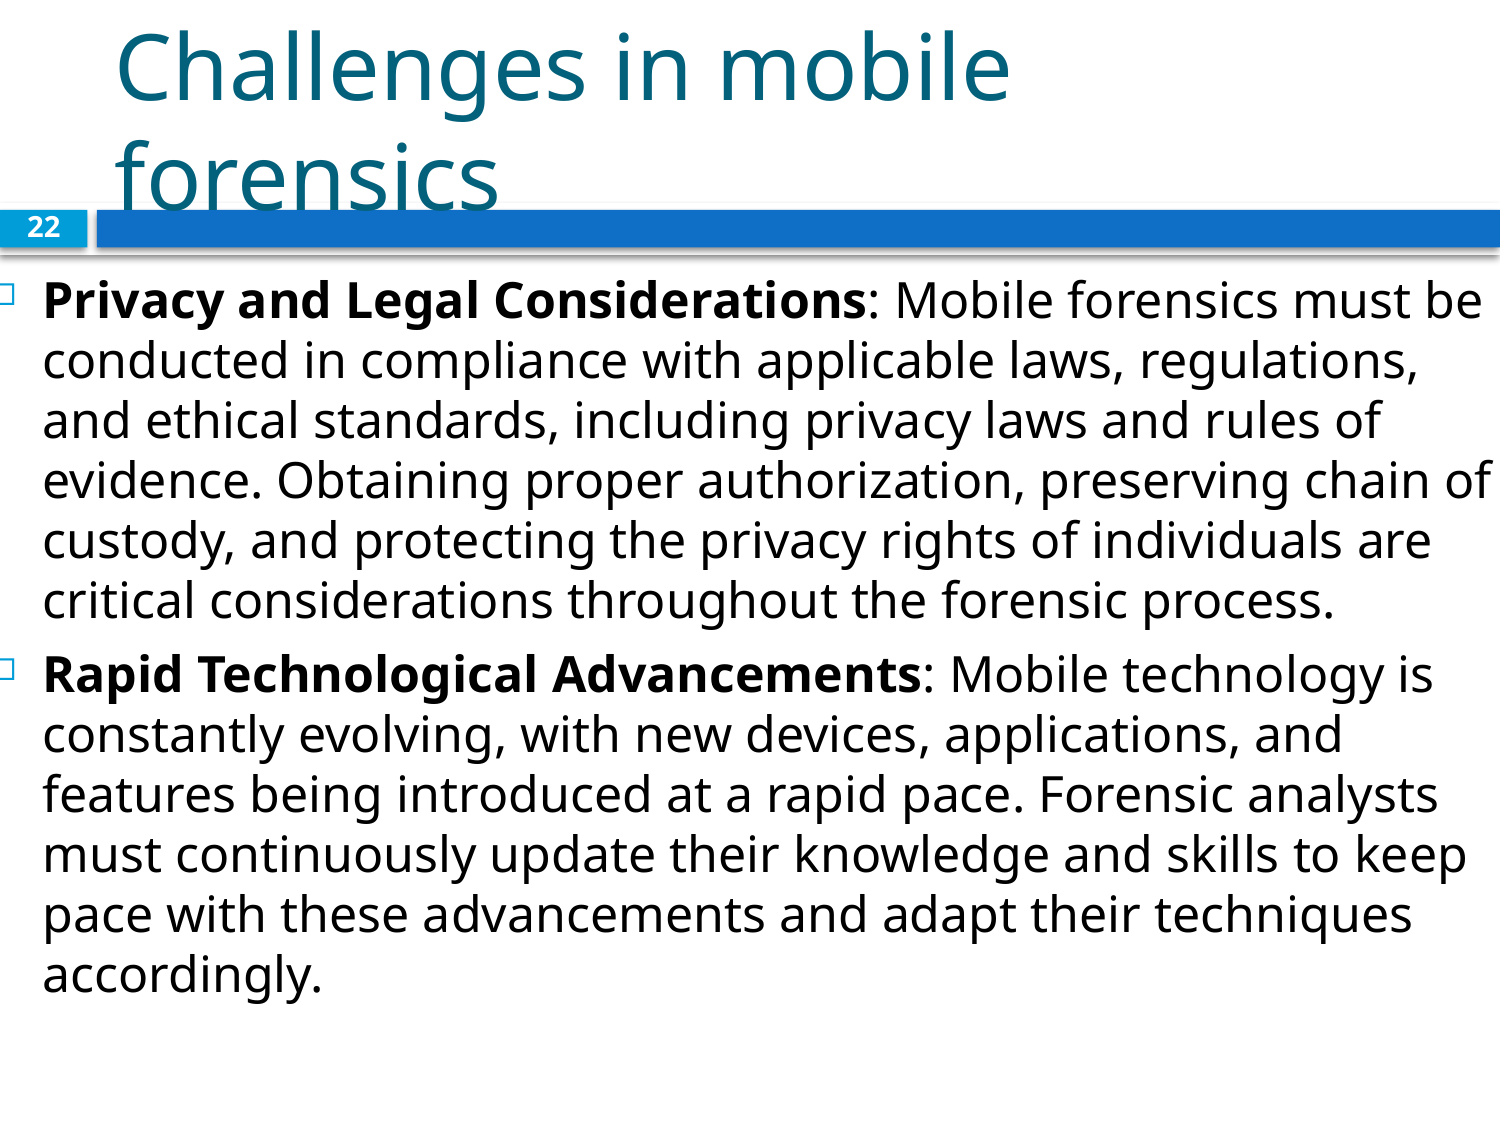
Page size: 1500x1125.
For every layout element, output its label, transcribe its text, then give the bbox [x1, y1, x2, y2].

list Privacy and Legal Considerations: Mobile forensics must be conducted in compliance with applicable laws, regulations, and ethical standards, including privacy laws and rules of evidence. Obtaining proper authorization, preserving chain of custody, and protecting the privacy rights of individuals are critical considerations throughout the forensic process. Rapid Technological Advancements: Mobile technology is constantly evolving, with new devices, applications, and features being introduced at a rapid pace. Forensic analysts must continuously update their knowledge and skills to keep pace with these advancements and adapt their techniques accordingly. [0, 260, 1500, 1125]
title Challenges in mobile forensics [99, 37, 1438, 201]
slide_number 22 [0, 208, 88, 249]
